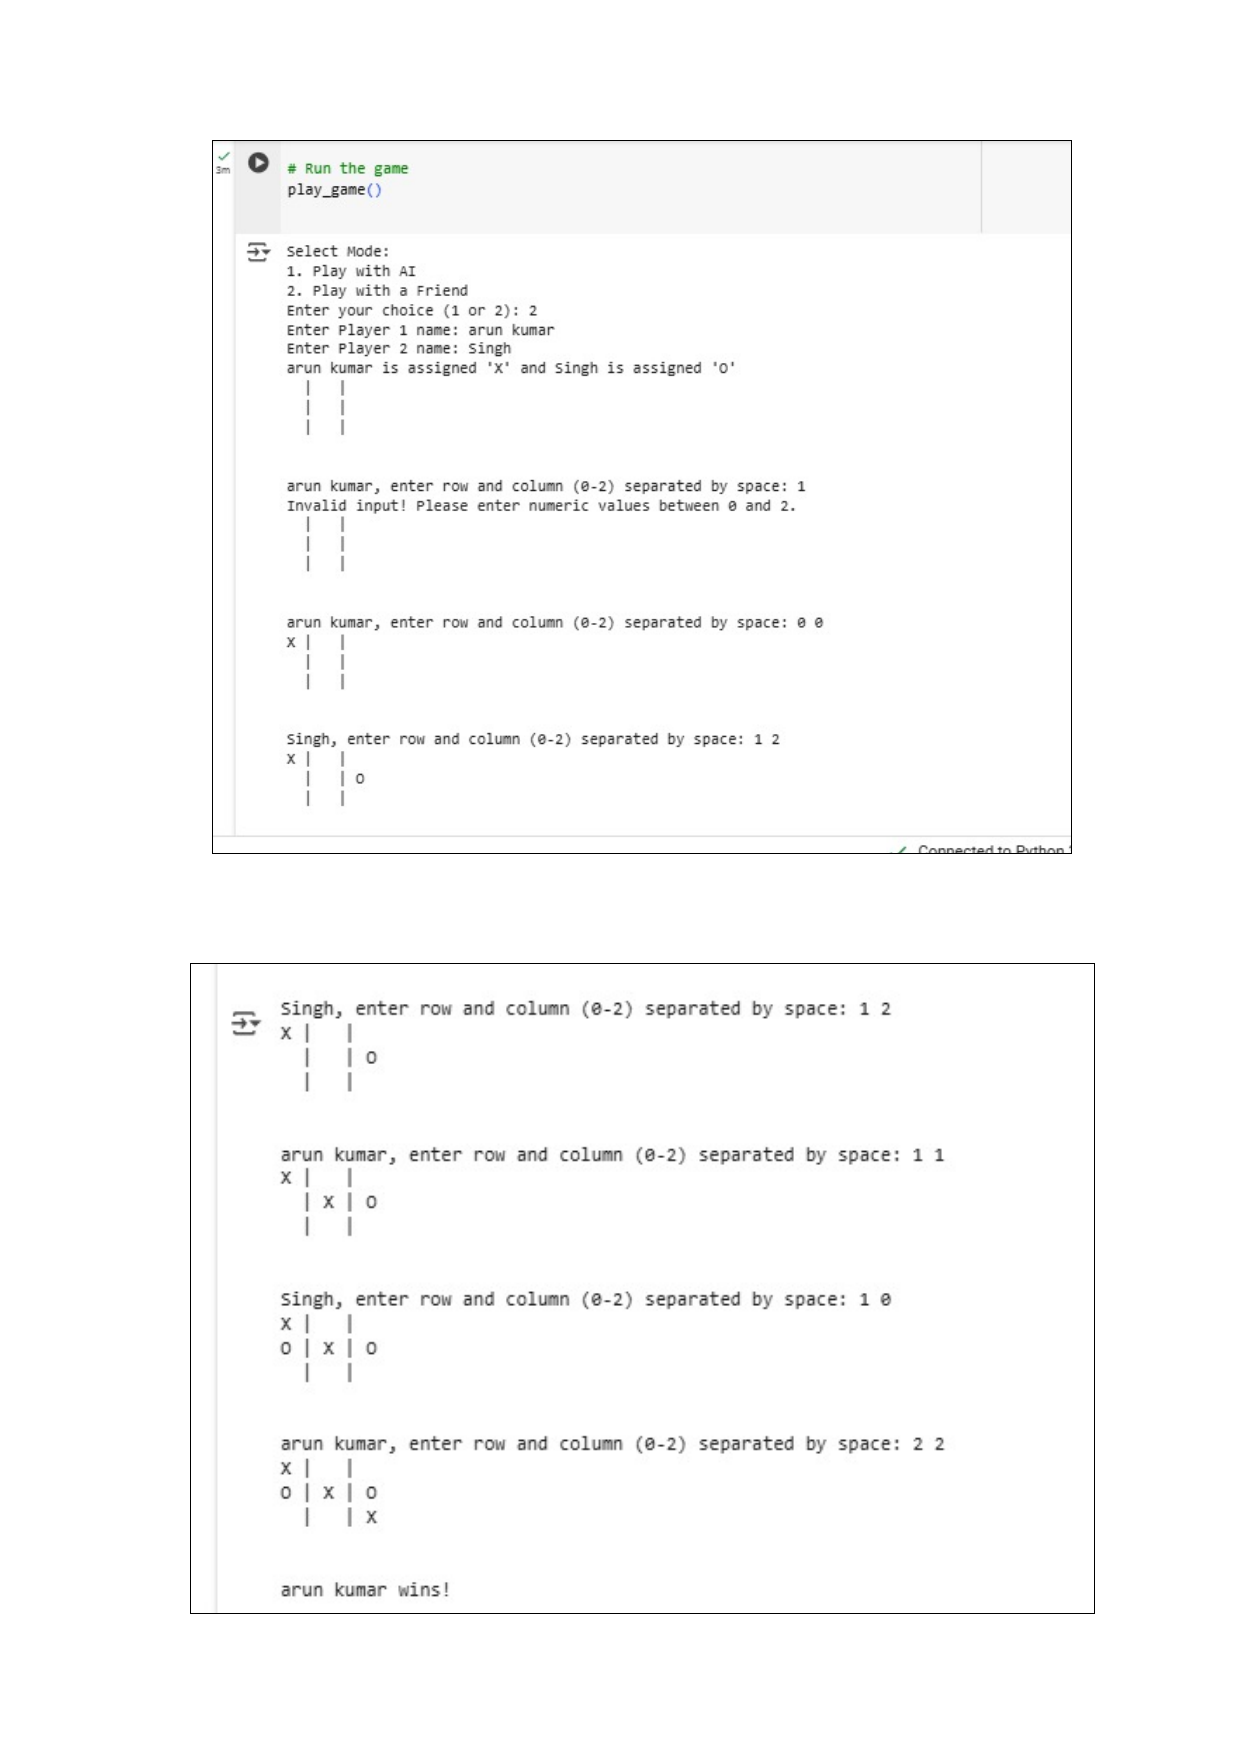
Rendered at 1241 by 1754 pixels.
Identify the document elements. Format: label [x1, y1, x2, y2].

picture [212, 140, 1072, 854]
picture [190, 963, 1095, 1614]
